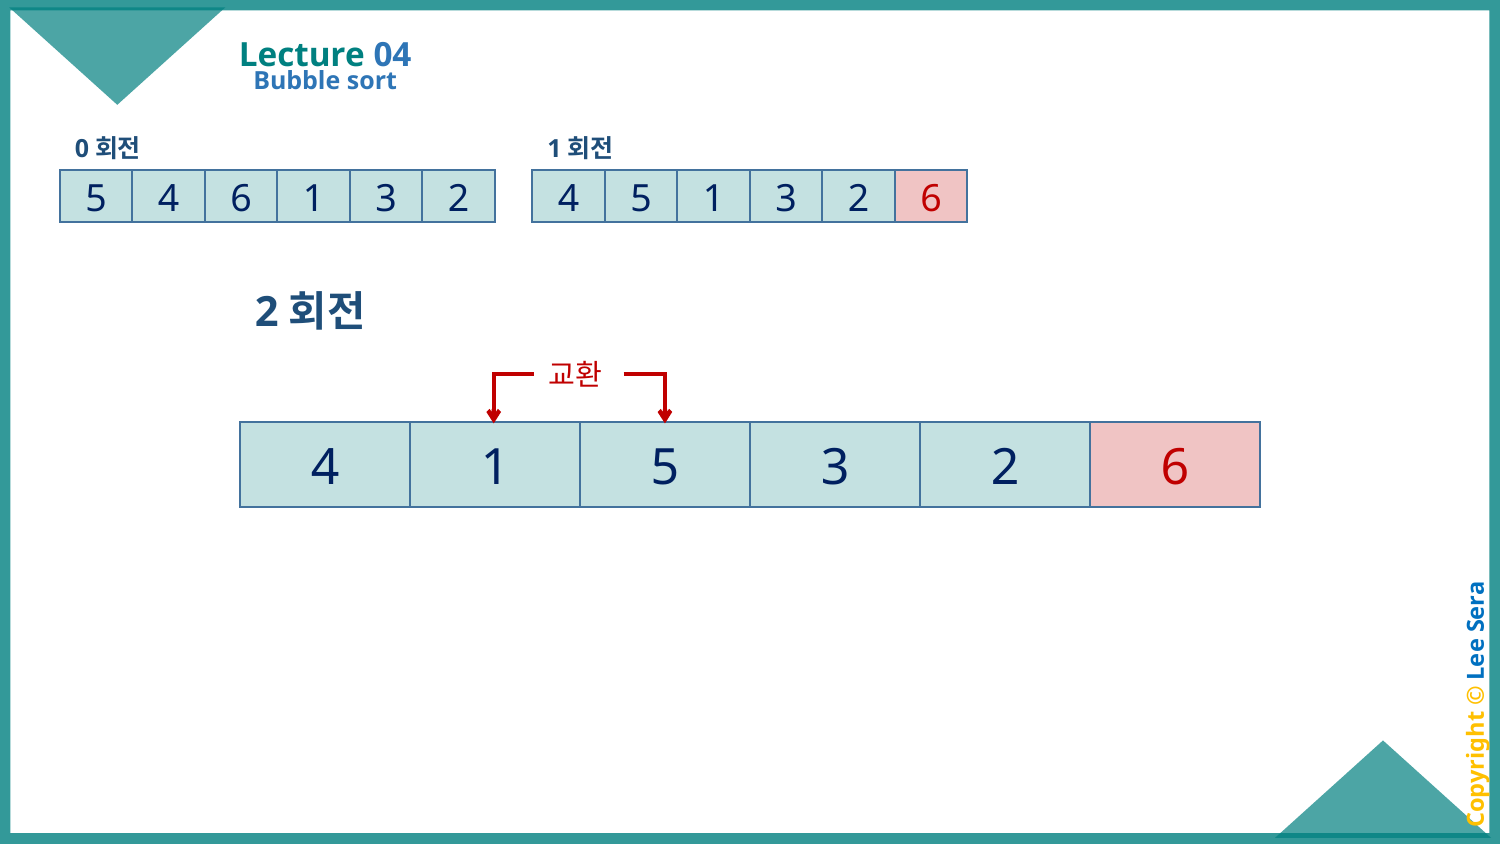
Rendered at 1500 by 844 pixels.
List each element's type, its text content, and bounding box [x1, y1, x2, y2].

text_box 4 [239, 421, 409, 508]
text_box 1 [409, 421, 579, 508]
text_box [493, 348, 665, 424]
text_box [0, 0, 1500, 844]
title Lecture 04 [210, 8, 440, 62]
subtitle Bubble sort [165, 62, 485, 113]
text_box [6, 6, 228, 107]
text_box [532, 124, 968, 223]
text_box 2 [919, 421, 1089, 508]
text_box Copyright © Lee Sera [1458, 565, 1496, 844]
text_box 5 [579, 421, 749, 508]
text_box 3 [749, 421, 919, 508]
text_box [59, 124, 495, 223]
text_box 2회전 [239, 277, 476, 343]
text_box 6 [1089, 421, 1261, 508]
text_box [1272, 739, 1458, 839]
